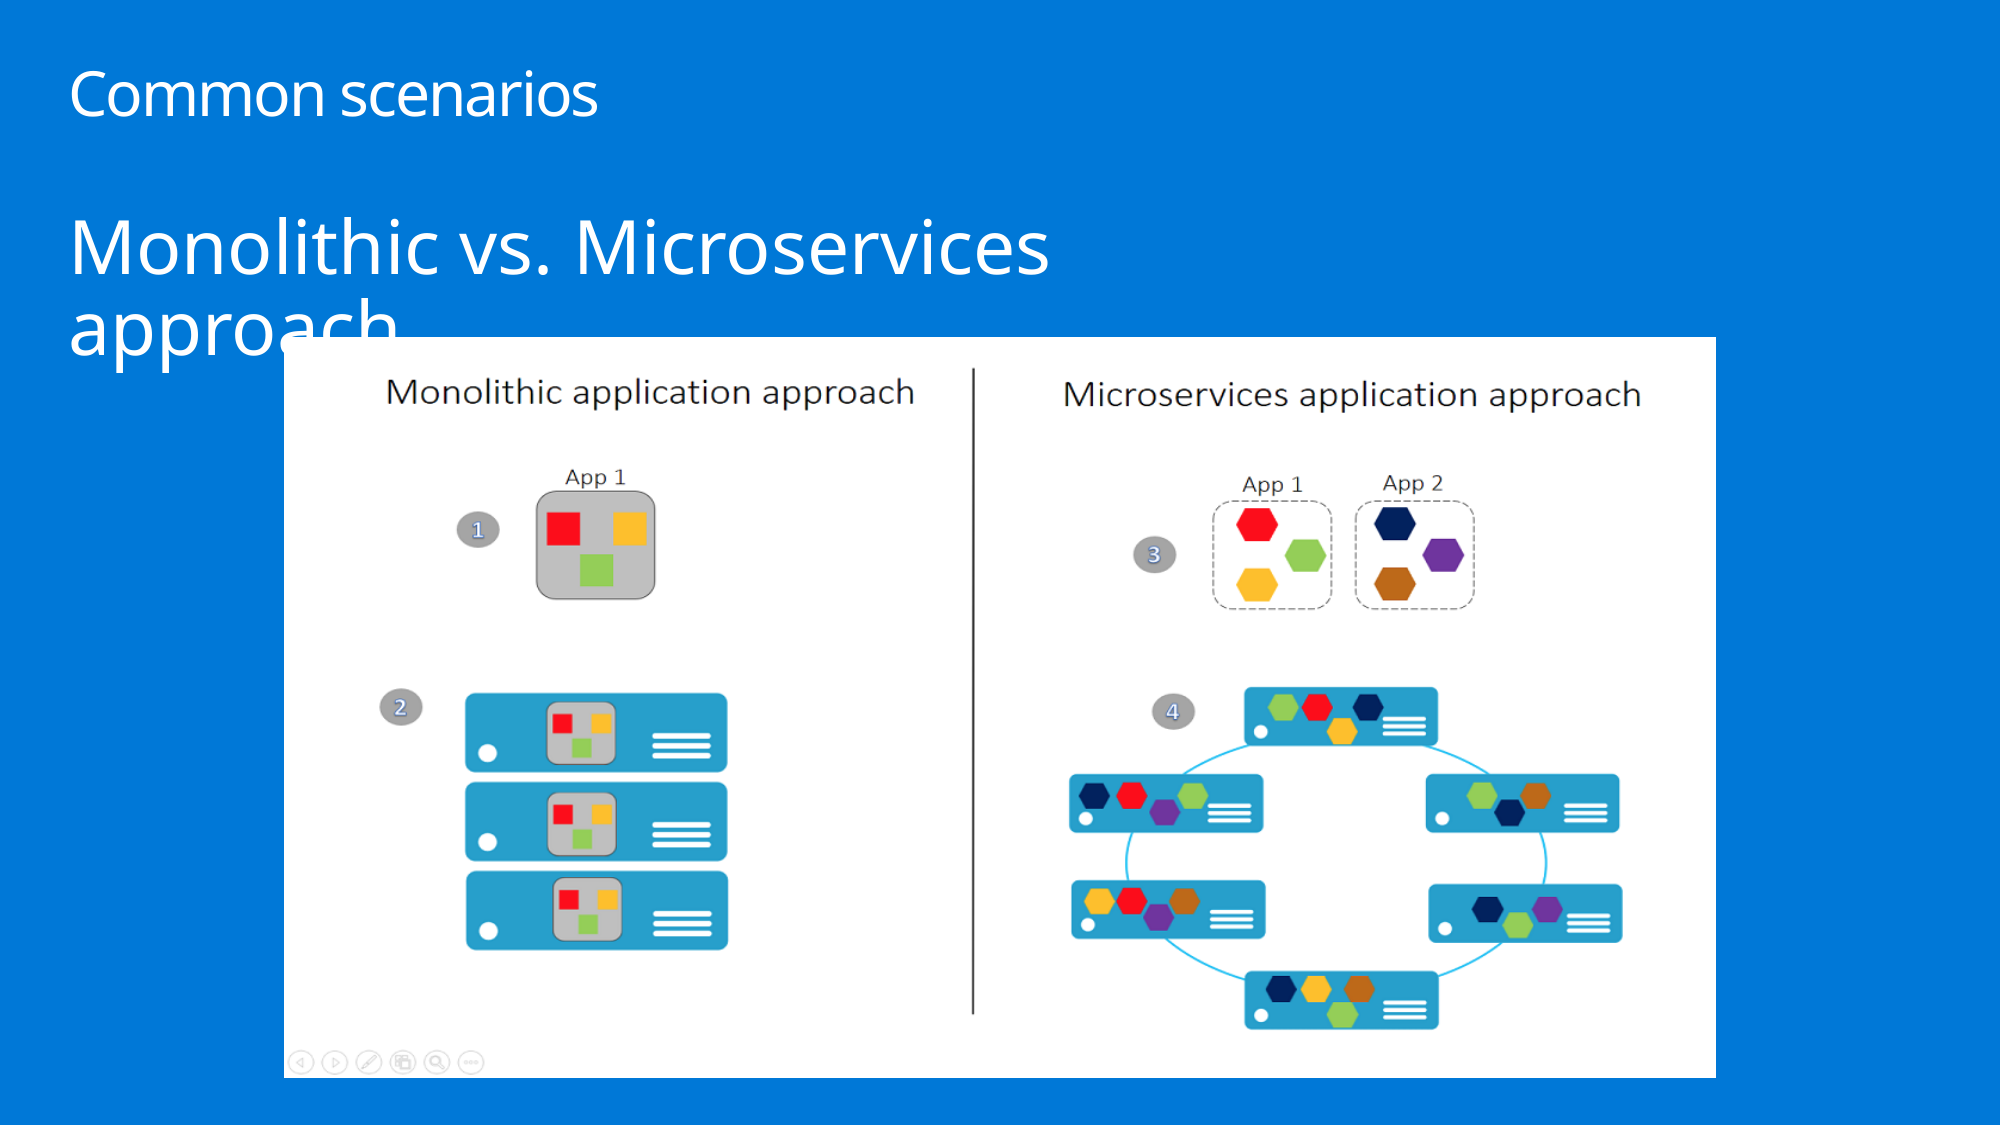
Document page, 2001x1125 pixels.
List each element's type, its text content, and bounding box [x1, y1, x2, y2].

list Monolithic vs. Microservices approach [44, 195, 1350, 351]
title Common scenarios [44, 47, 1957, 196]
picture [283, 337, 1717, 1078]
